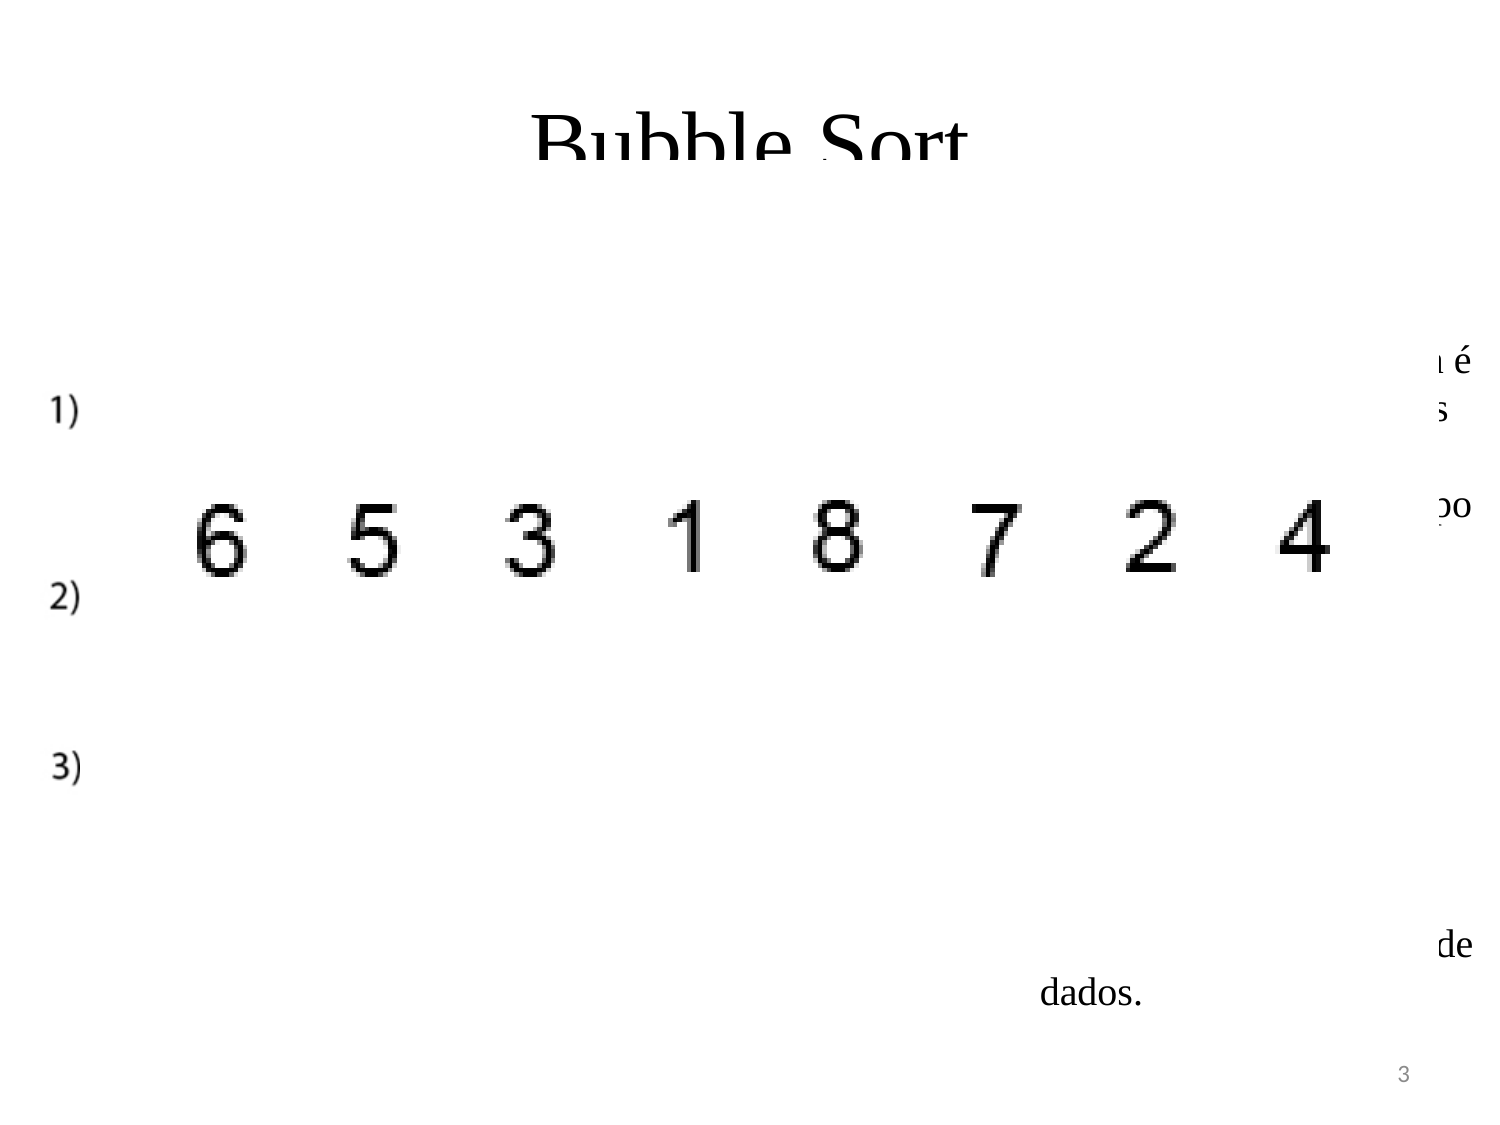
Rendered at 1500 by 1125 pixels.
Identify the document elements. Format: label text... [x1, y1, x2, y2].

title Bubble Sort [75, 45, 1425, 165]
slide_number 3 [1074, 1042, 1425, 1103]
list Algoritmo de ordenação dos mais simples. A ideia é percorrer o vetor diversas vezes, a cada passagem fazendo flutuar para o topo o maior elemento da sequência. A complexidade desse algoritmo é quadrática O(n²). Por isso, ele não é recomendado para programas que precisem de velocidade e operem com quantidade elevada de dados. [970, 277, 1493, 1028]
picture [29, 160, 1440, 977]
